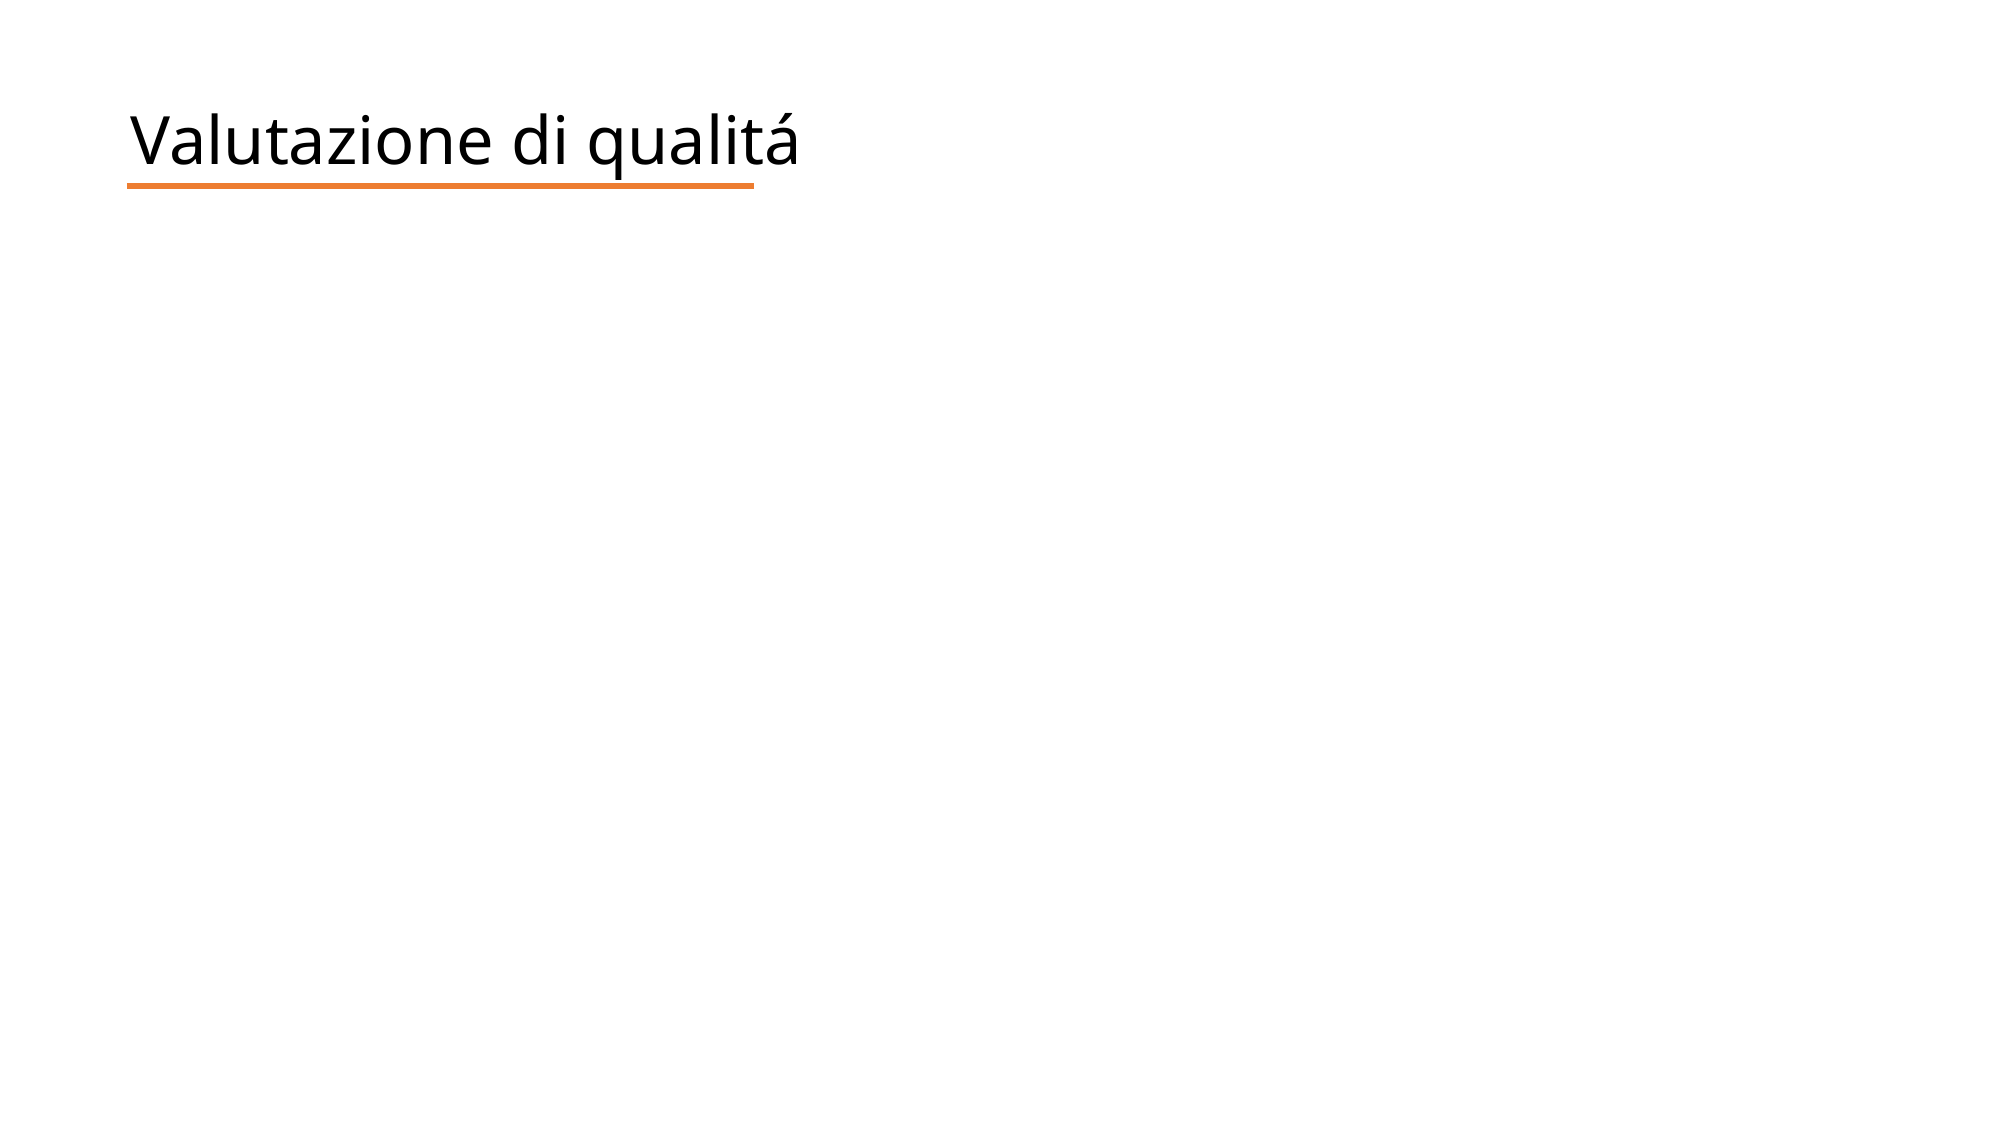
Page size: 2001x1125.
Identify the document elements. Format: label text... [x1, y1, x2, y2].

text_box Valutazione di qualitá [115, 90, 1774, 185]
